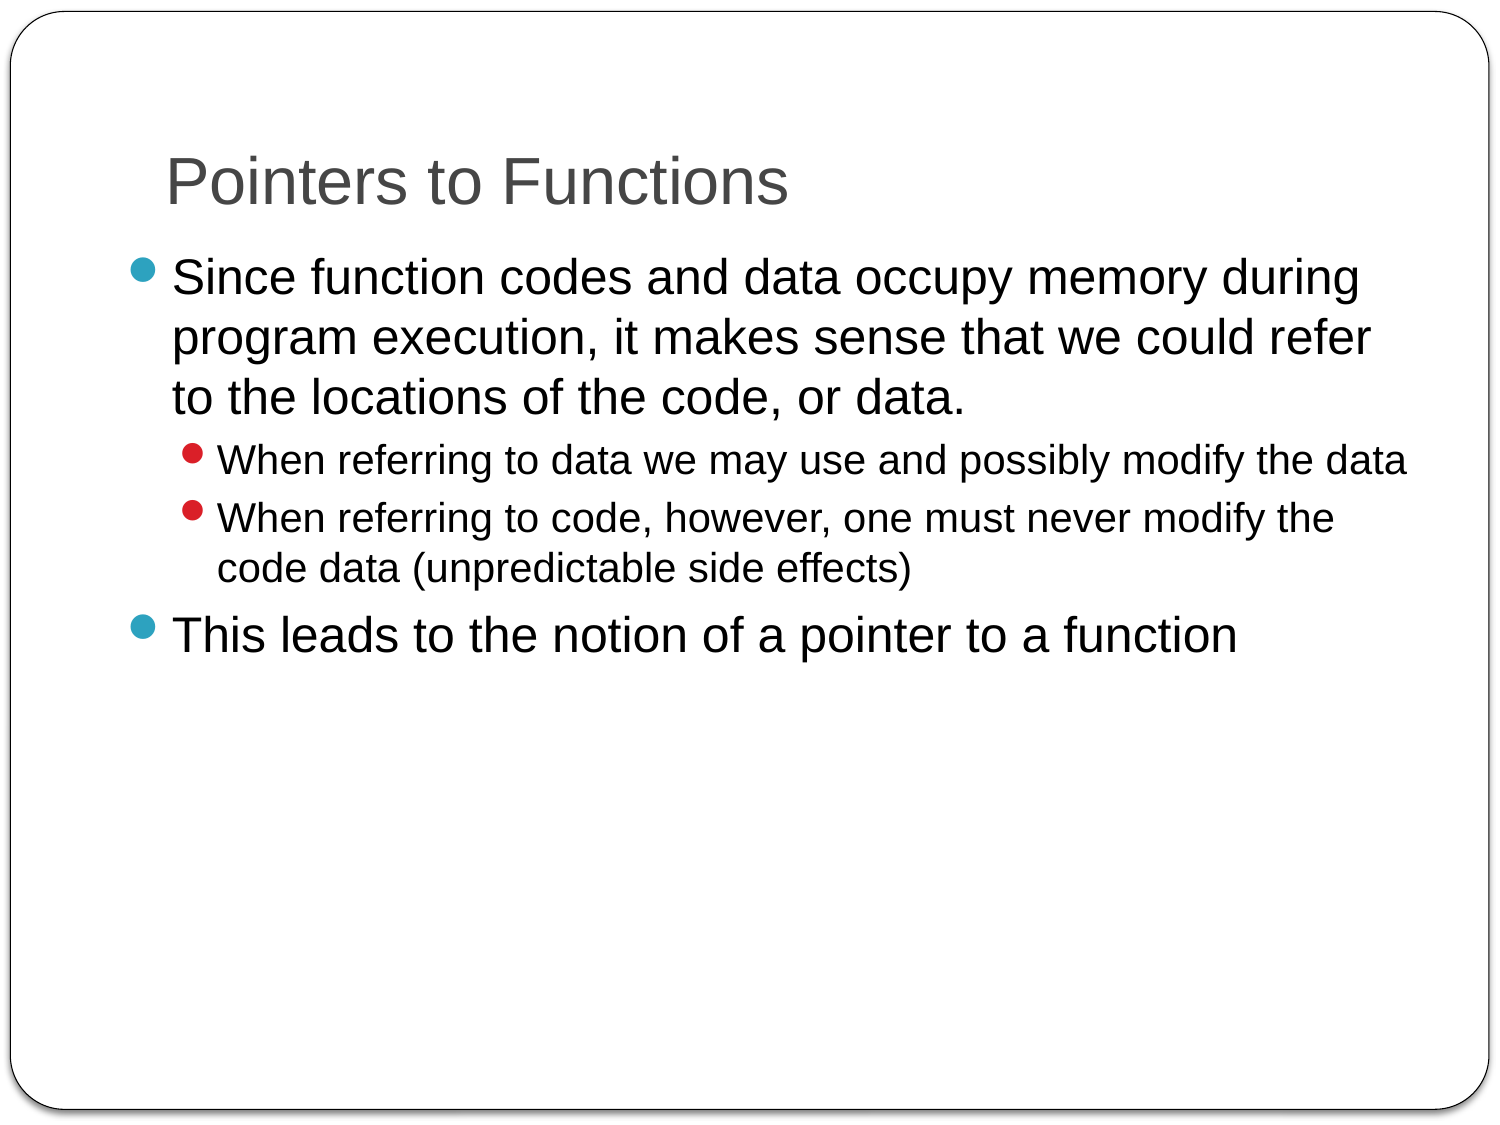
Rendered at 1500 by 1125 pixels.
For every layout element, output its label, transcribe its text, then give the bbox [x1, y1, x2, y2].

list Since function codes and data occupy memory during program execution, it makes sense that we could refer to the locations of the code, or data. When referring to data we may use and possibly modify the data When referring to code, however, one must never modify the code data (unpredictable side effects) This leads to the notion of a pointer to a function [112, 237, 1425, 988]
title Pointers to Functions [150, 45, 1425, 233]
